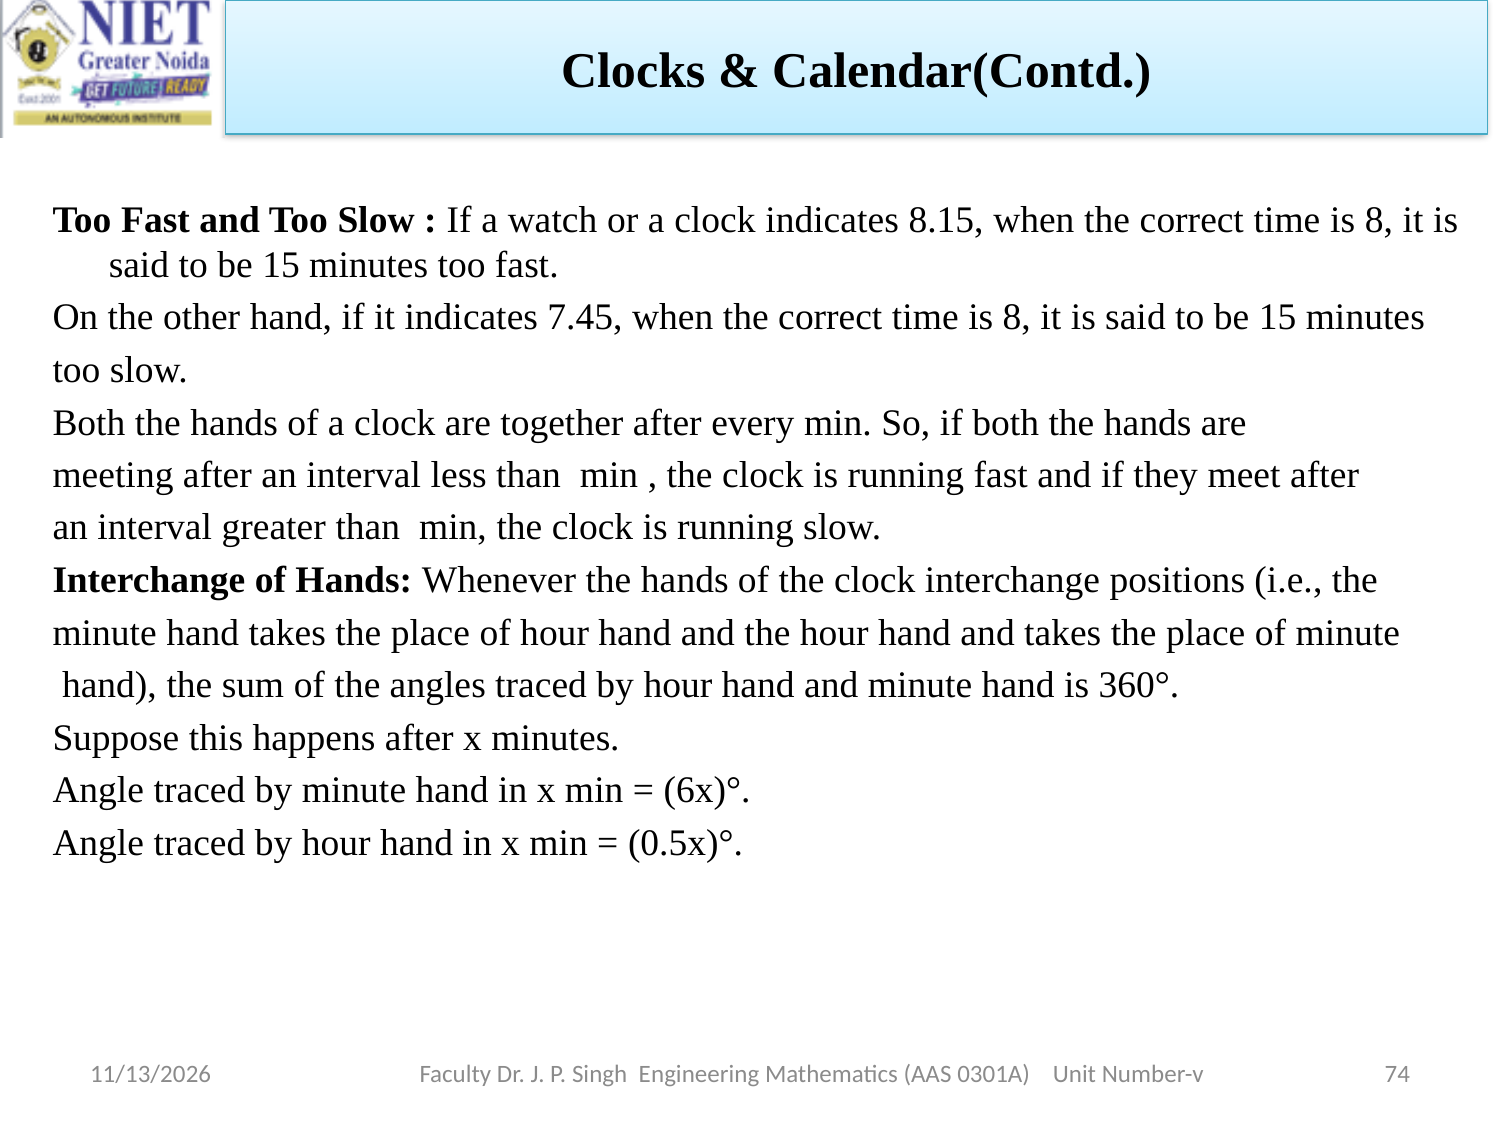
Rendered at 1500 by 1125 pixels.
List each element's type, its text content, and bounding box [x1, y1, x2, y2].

footer Faculty Dr. J. P. Singh Engineering Mathematics (AAS 0301A) Unit Number-v [275, 1042, 1074, 1103]
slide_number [75, 1042, 275, 1103]
slide_number 74 [1074, 1042, 1425, 1103]
picture [0, 0, 225, 138]
title Clocks & Calendar(Contd.) [227, 0, 1488, 135]
